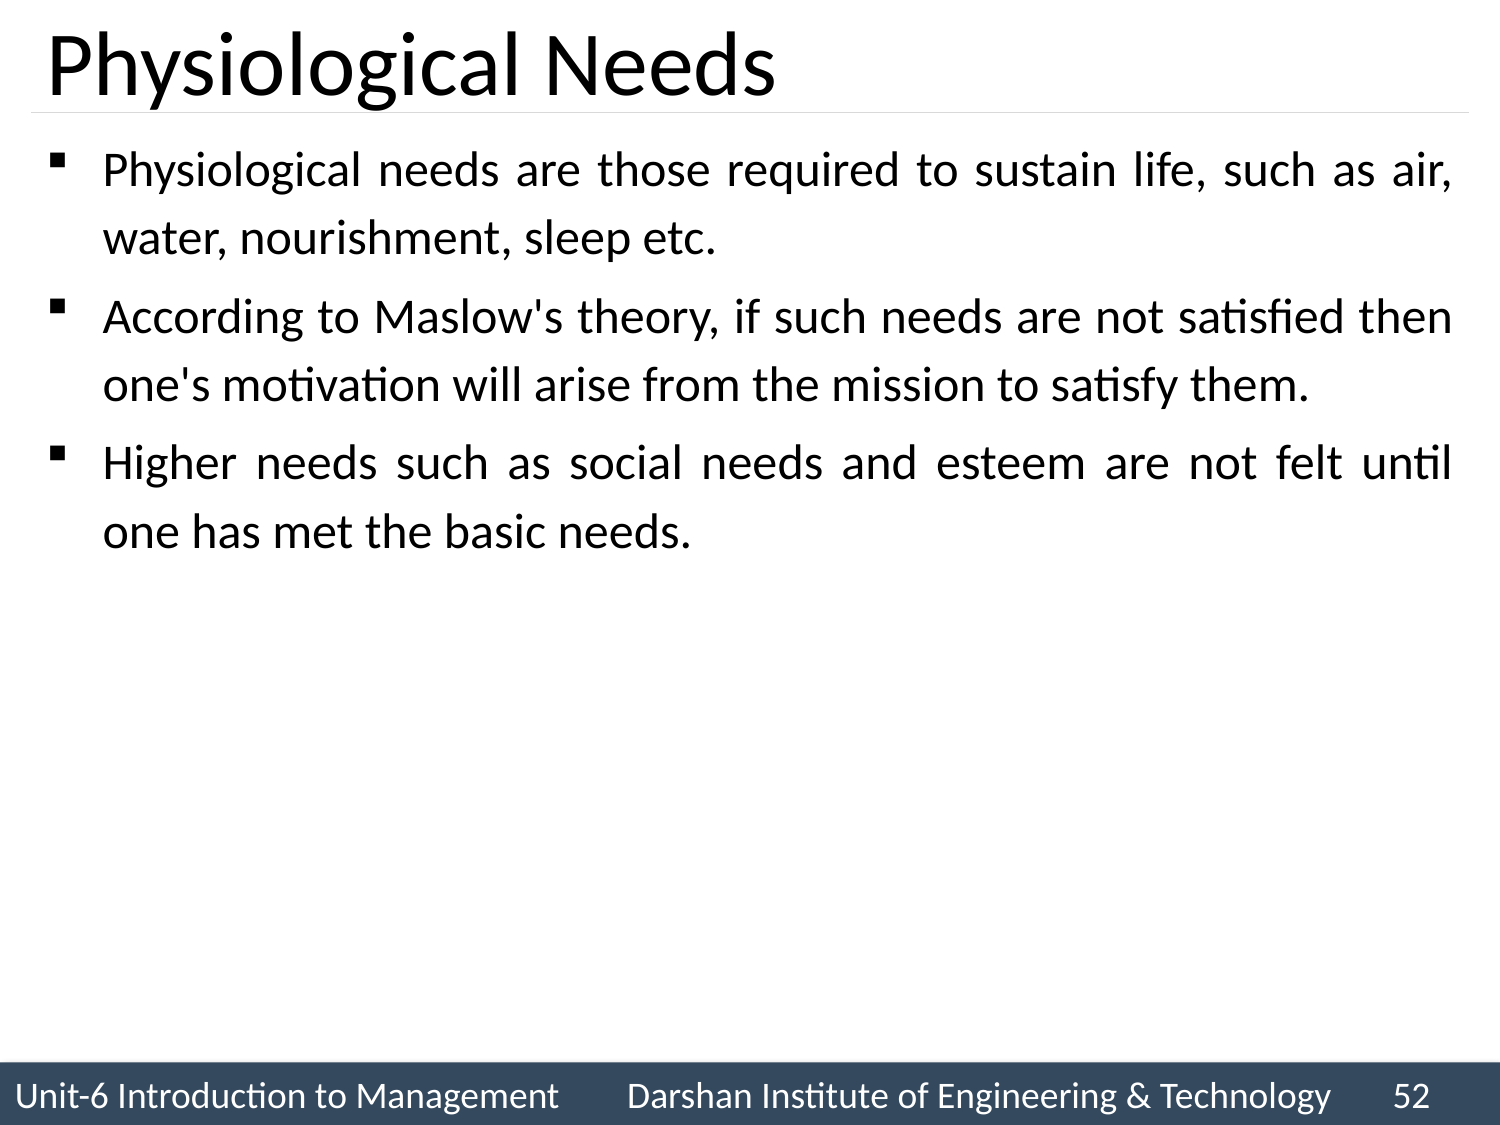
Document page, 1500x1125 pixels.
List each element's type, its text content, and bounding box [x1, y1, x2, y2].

list Physiological needs are those required to sustain life, such as air, water, nourishment, sleep etc. According to Maslow's theory, if such needs are not satisfied then one's motivation will arise from the mission to satisfy them. Higher needs such as social needs and esteem are not felt until one has met the basic needs. [31, 120, 1469, 1046]
title Physiological Needs [31, 0, 1469, 120]
